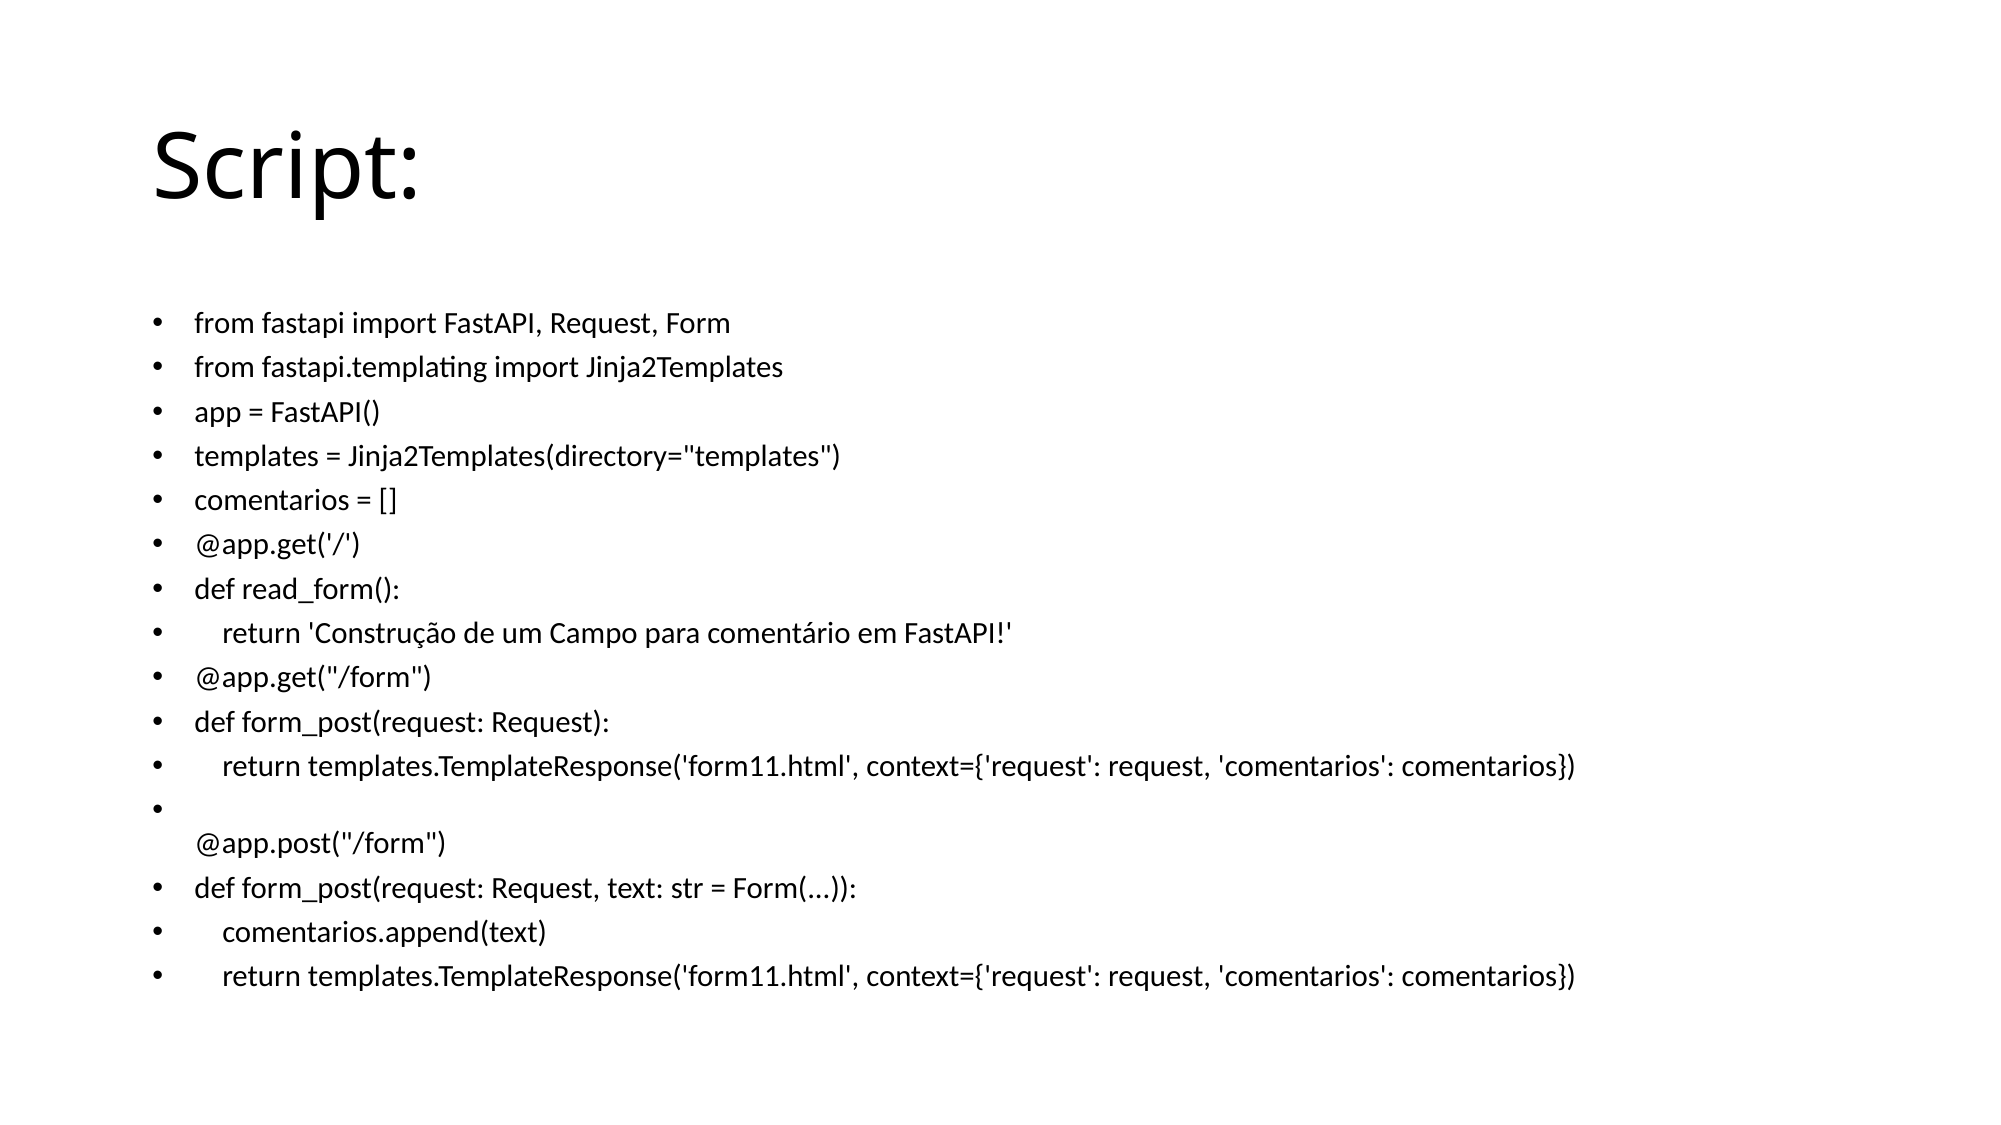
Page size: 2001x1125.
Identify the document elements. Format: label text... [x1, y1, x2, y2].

list from fastapi import FastAPI, Request, Form from fastapi.templating import Jinja2Templates app = FastAPI() templates = Jinja2Templates(directory="templates") comentarios = [] @app.get('/') def read_form(): return 'Construção de um Campo para comentário em FastAPI!' @app.get("/form") def form_post(request: Request): return templates.TemplateResponse('form11.html', context={'request': request, 'comentarios': comentarios}) @app.post("/form") def form_post(request: Request, text: str = Form(...)): comentarios.append(text) return templates.TemplateResponse('form11.html', context={'request': request, 'comentarios': comentarios}) [137, 299, 1863, 1014]
title Script: [137, 59, 1863, 278]
